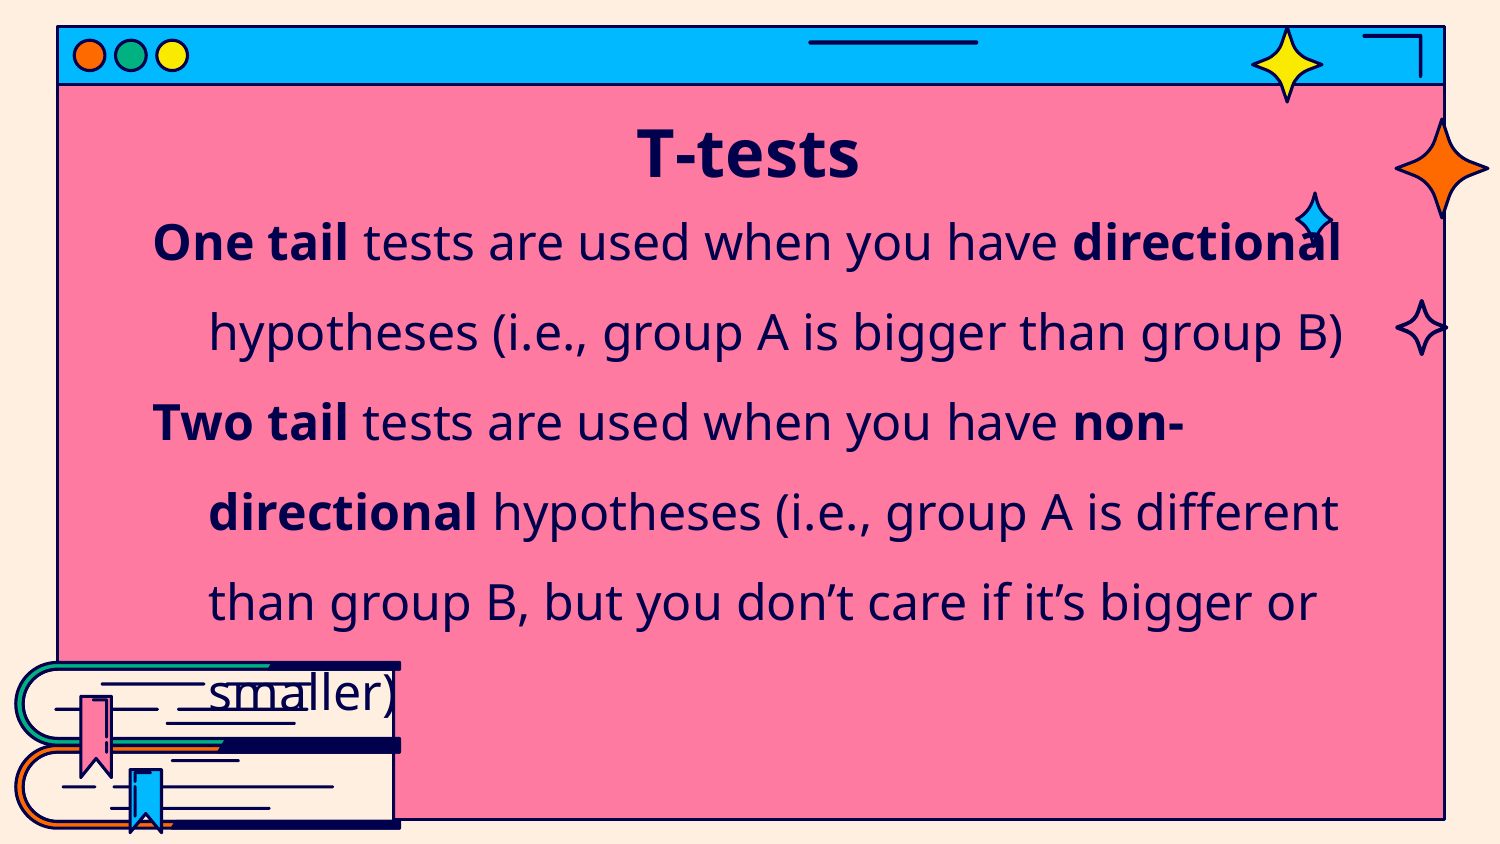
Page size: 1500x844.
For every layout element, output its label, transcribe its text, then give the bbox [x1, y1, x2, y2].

text_box [1252, 27, 1323, 102]
text_box One tail tests are used when you have directional hypotheses (i.e., group A is bigger than group B) Two tail tests are used when you have non-directional hypotheses (i.e., group A is different than group B, but you don’t care if it’s bigger or smaller) [119, 165, 1456, 692]
text_box [1404, 119, 1488, 185]
title T-tests [114, 96, 1383, 191]
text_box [14, 661, 401, 834]
